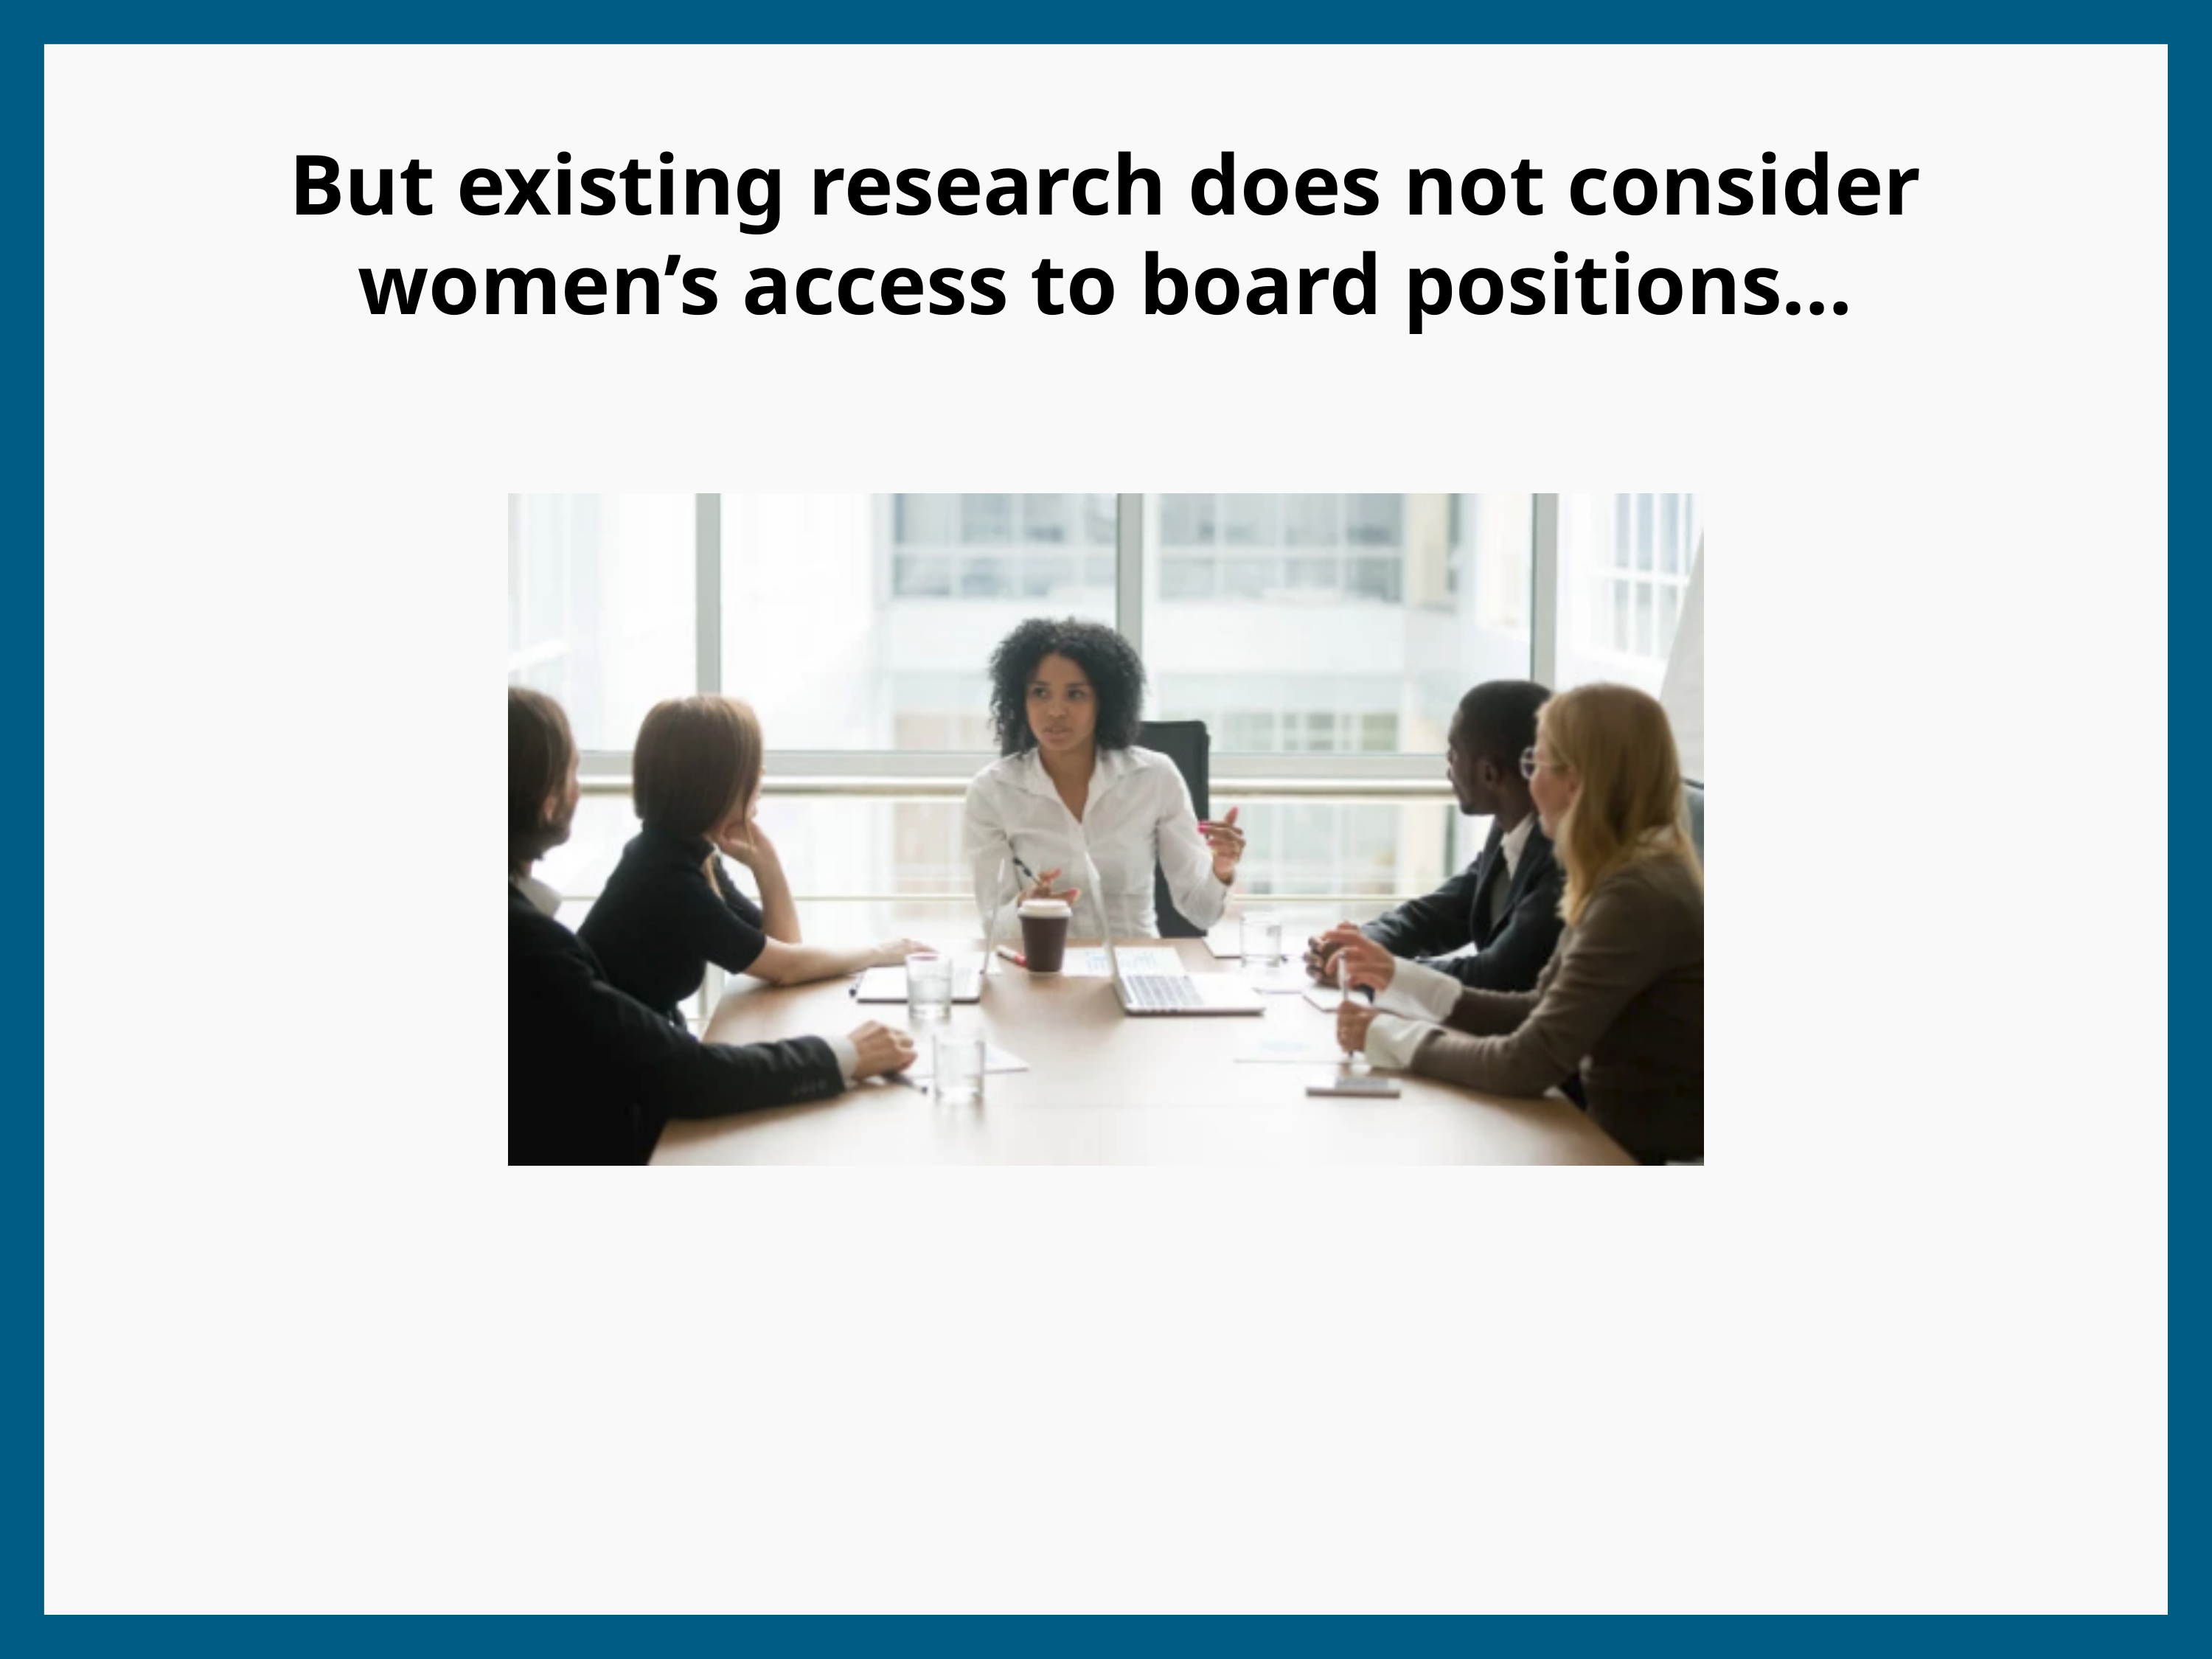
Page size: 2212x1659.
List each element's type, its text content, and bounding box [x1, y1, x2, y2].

picture [507, 493, 1705, 1166]
text_box But existing research does not consider women’s access to board positions… [180, 132, 2032, 332]
